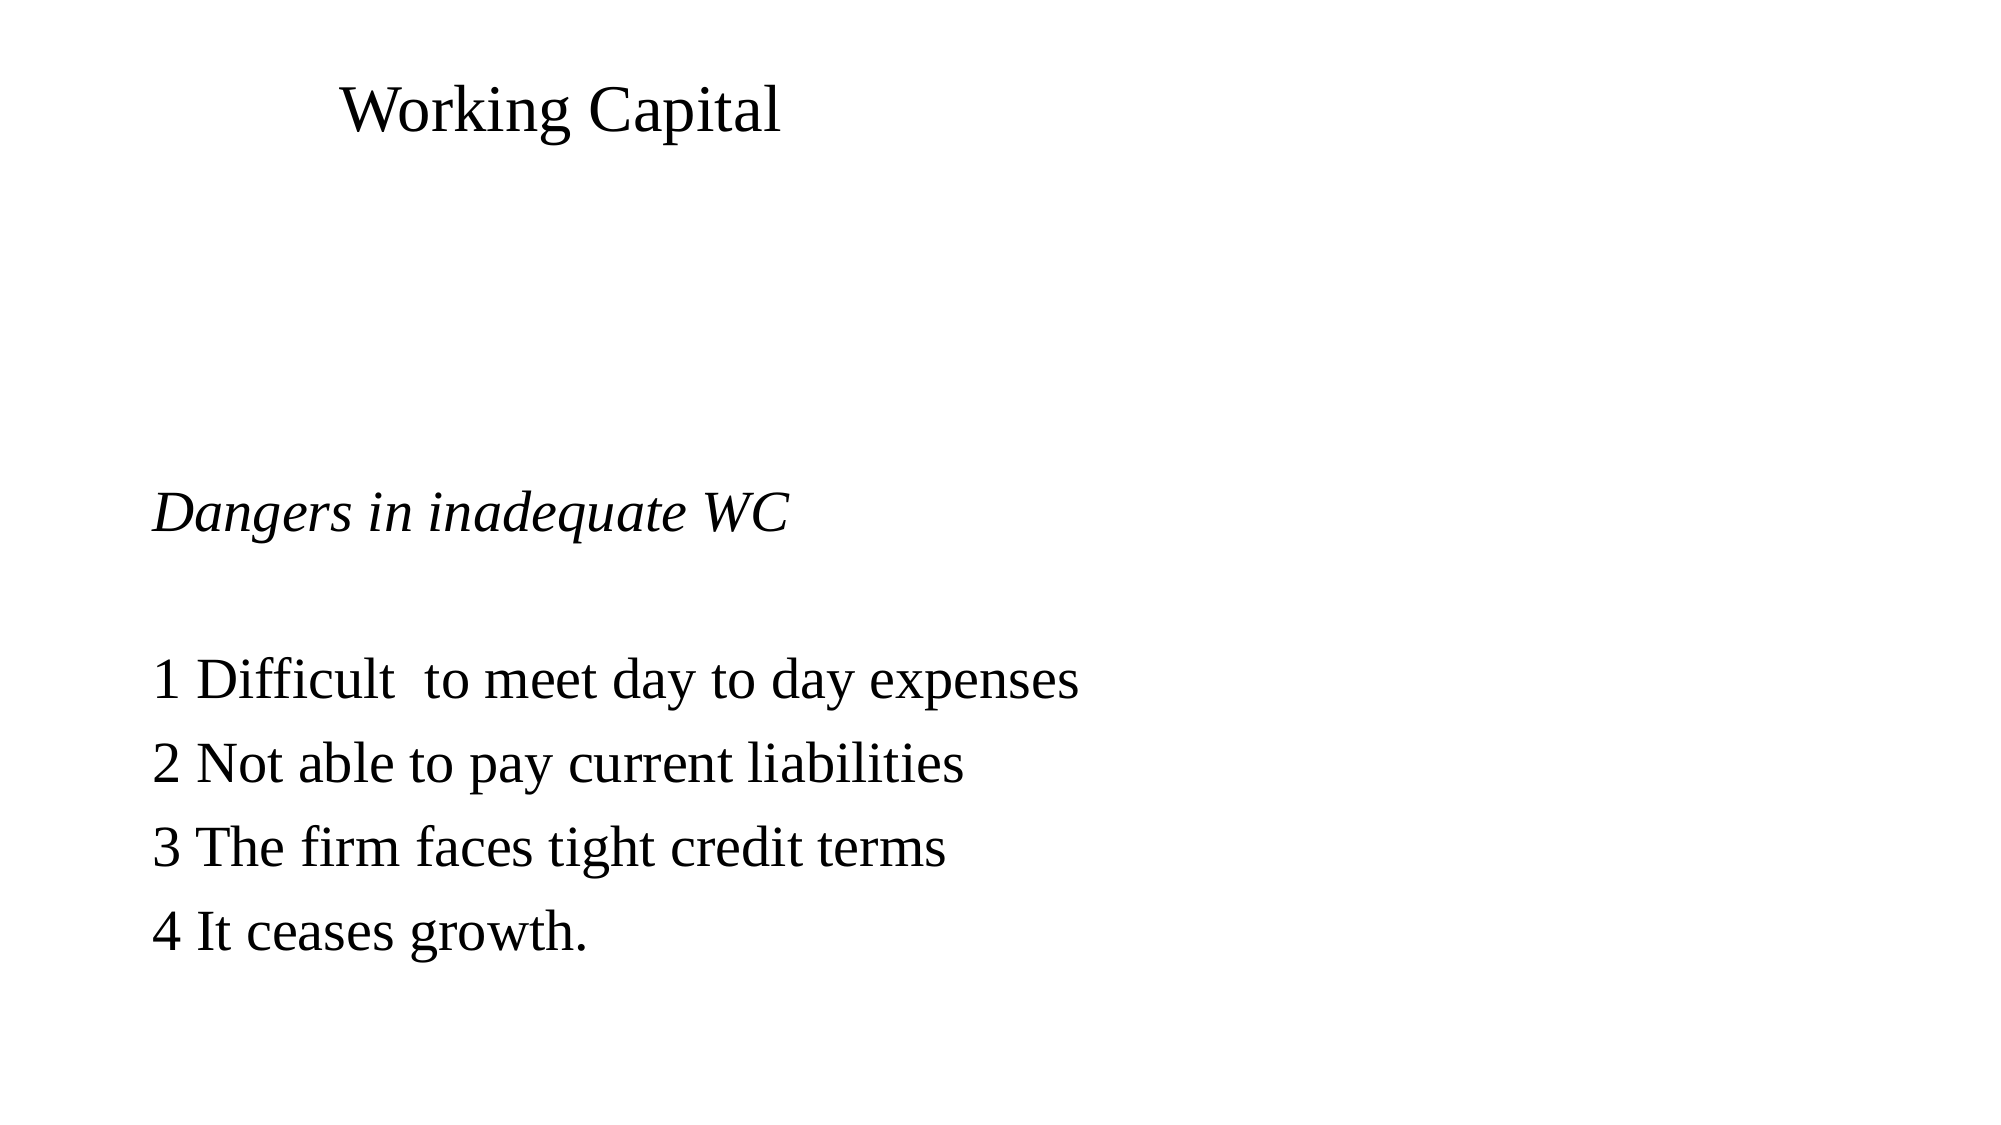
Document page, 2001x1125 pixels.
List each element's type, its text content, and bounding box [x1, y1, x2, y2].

title Working Capital [324, 45, 1675, 175]
list Dangers in inadequate WC 1 Difficult to meet day to day expenses 2 Not able to pay current liabilities 3 The firm faces tight credit terms 4 It ceases growth. [137, 299, 1863, 1014]
